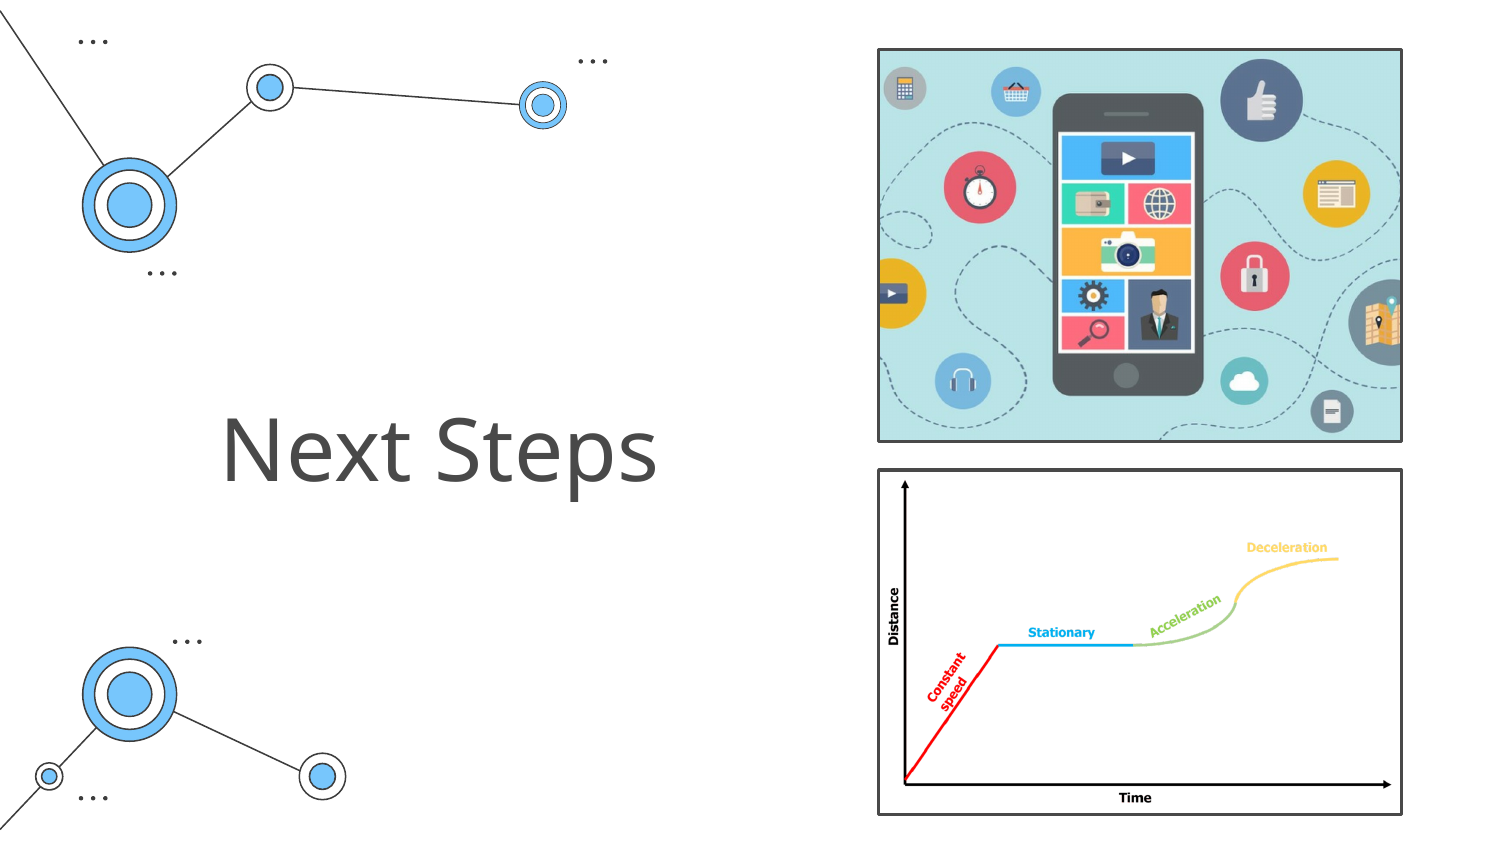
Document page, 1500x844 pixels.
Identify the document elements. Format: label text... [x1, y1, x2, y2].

title Next Steps [146, 334, 732, 558]
picture [879, 50, 1400, 441]
picture [879, 471, 1400, 814]
